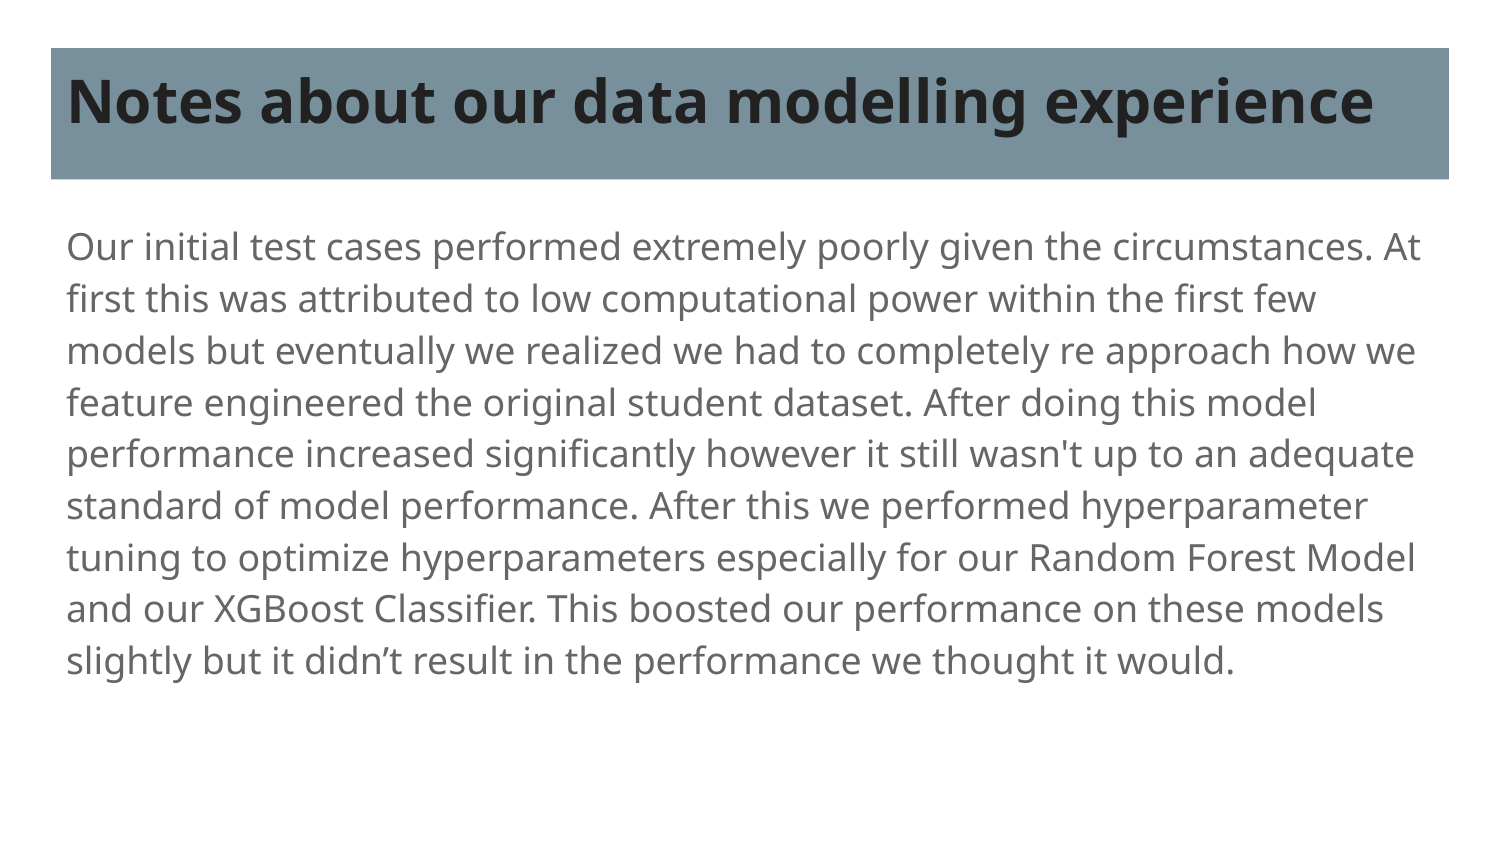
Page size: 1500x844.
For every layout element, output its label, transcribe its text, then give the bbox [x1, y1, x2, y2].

title Notes about our data modelling experience [51, 48, 1449, 180]
list Our initial test cases performed extremely poorly given the circumstances. At first this was attributed to low computational power within the first few models but eventually we realized we had to completely re approach how we feature engineered the original student dataset. After doing this model performance increased significantly however it still wasn't up to an adequate standard of model performance. After this we performed hyperparameter tuning to optimize hyperparameters especially for our Random Forest Model and our XGBoost Classifier. This boosted our performance on these models slightly but it didn’t result in the performance we thought it would. [51, 201, 1449, 750]
